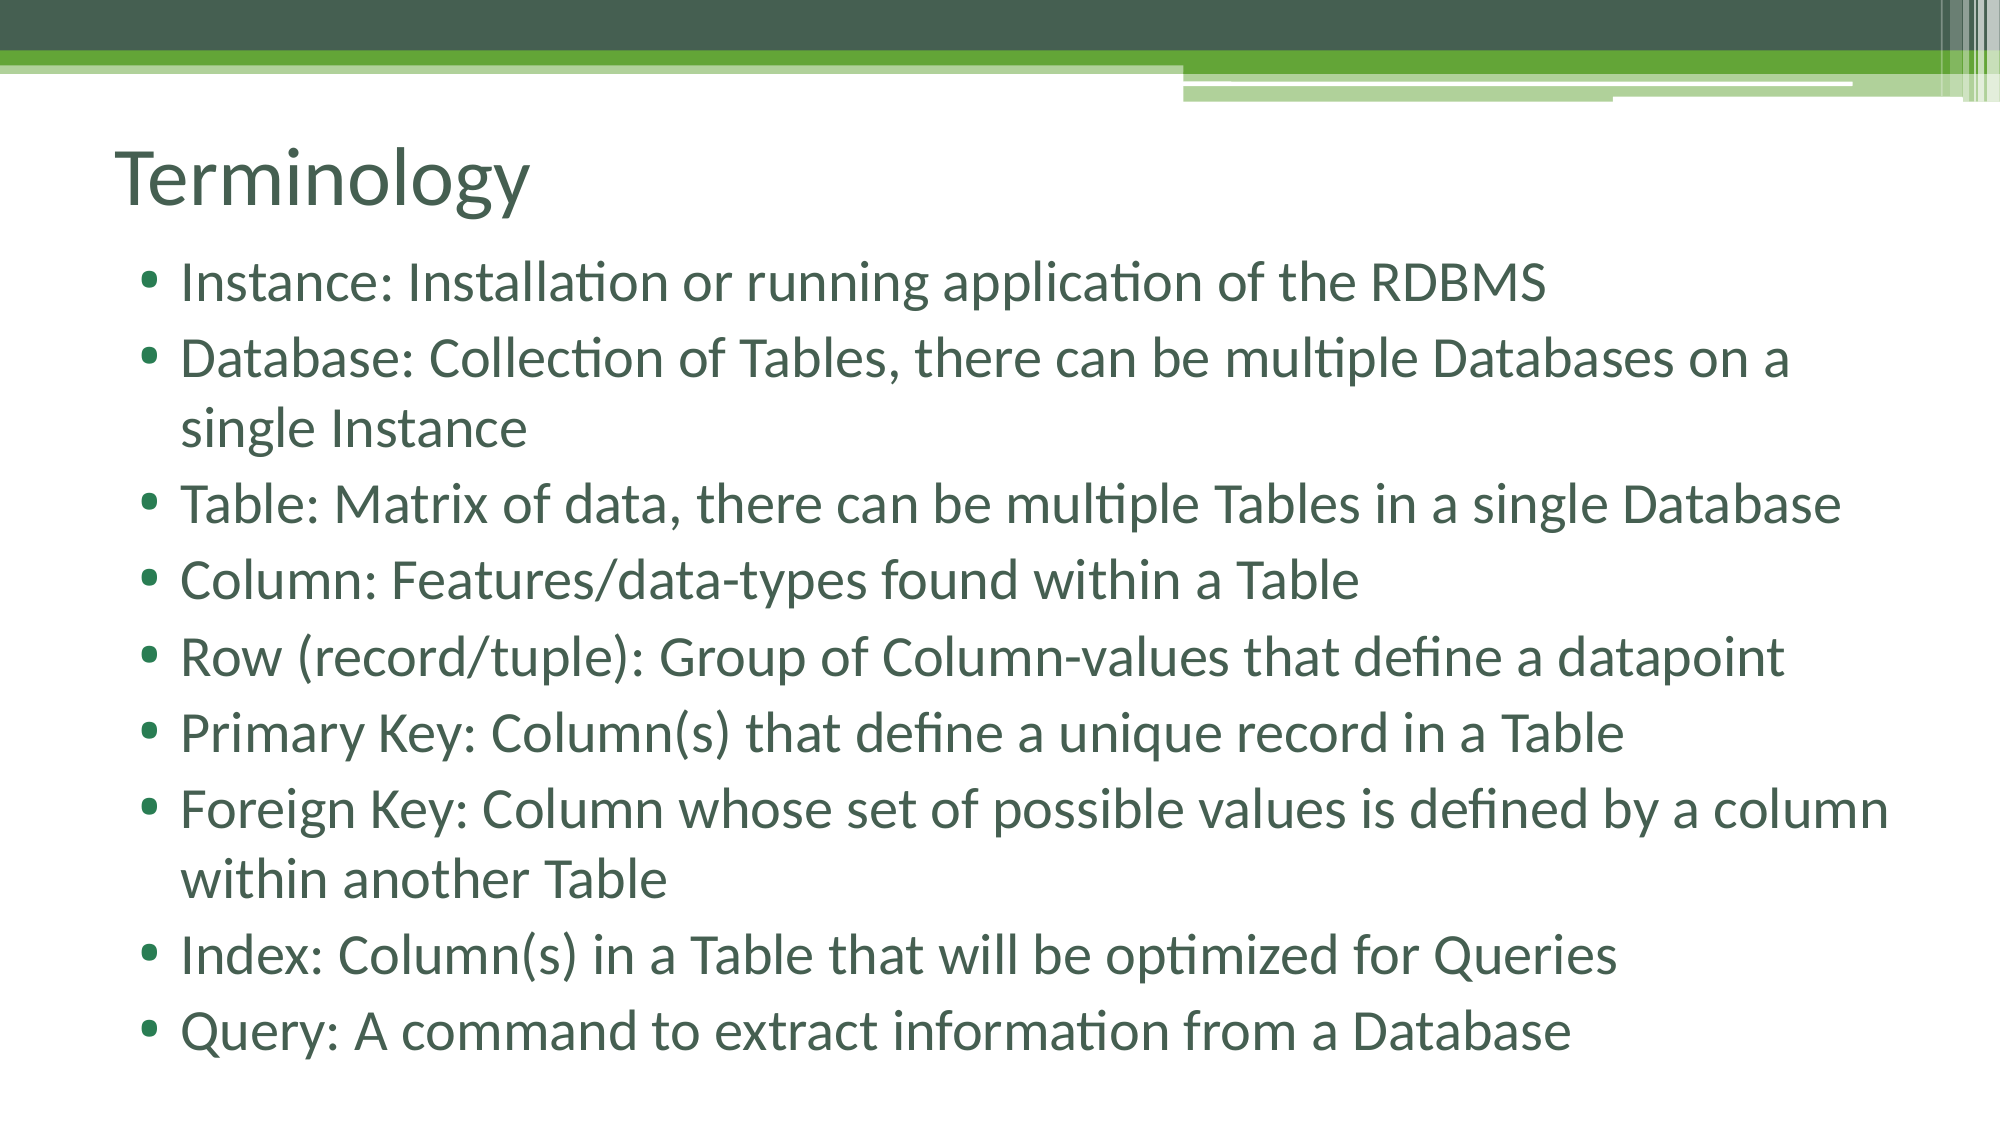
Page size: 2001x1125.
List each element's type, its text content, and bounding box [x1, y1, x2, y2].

title Terminology [99, 84, 1900, 260]
list Instance: Installation or running application of the RDBMS Database: Collection of Tables, there can be multiple Databases on a single Instance Table: Matrix of data, there can be multiple Tables in a single Database Column: Features/data-types found within a Table Row (record/tuple): Group of Column-values that define a datapoint Primary Key: Column(s) that define a unique record in a Table Foreign Key: Column whose set of possible values is defined by a column within another Table Index: Column(s) in a Table that will be optimized for Queries Query: A command to extract information from a Database [105, 236, 1906, 1102]
